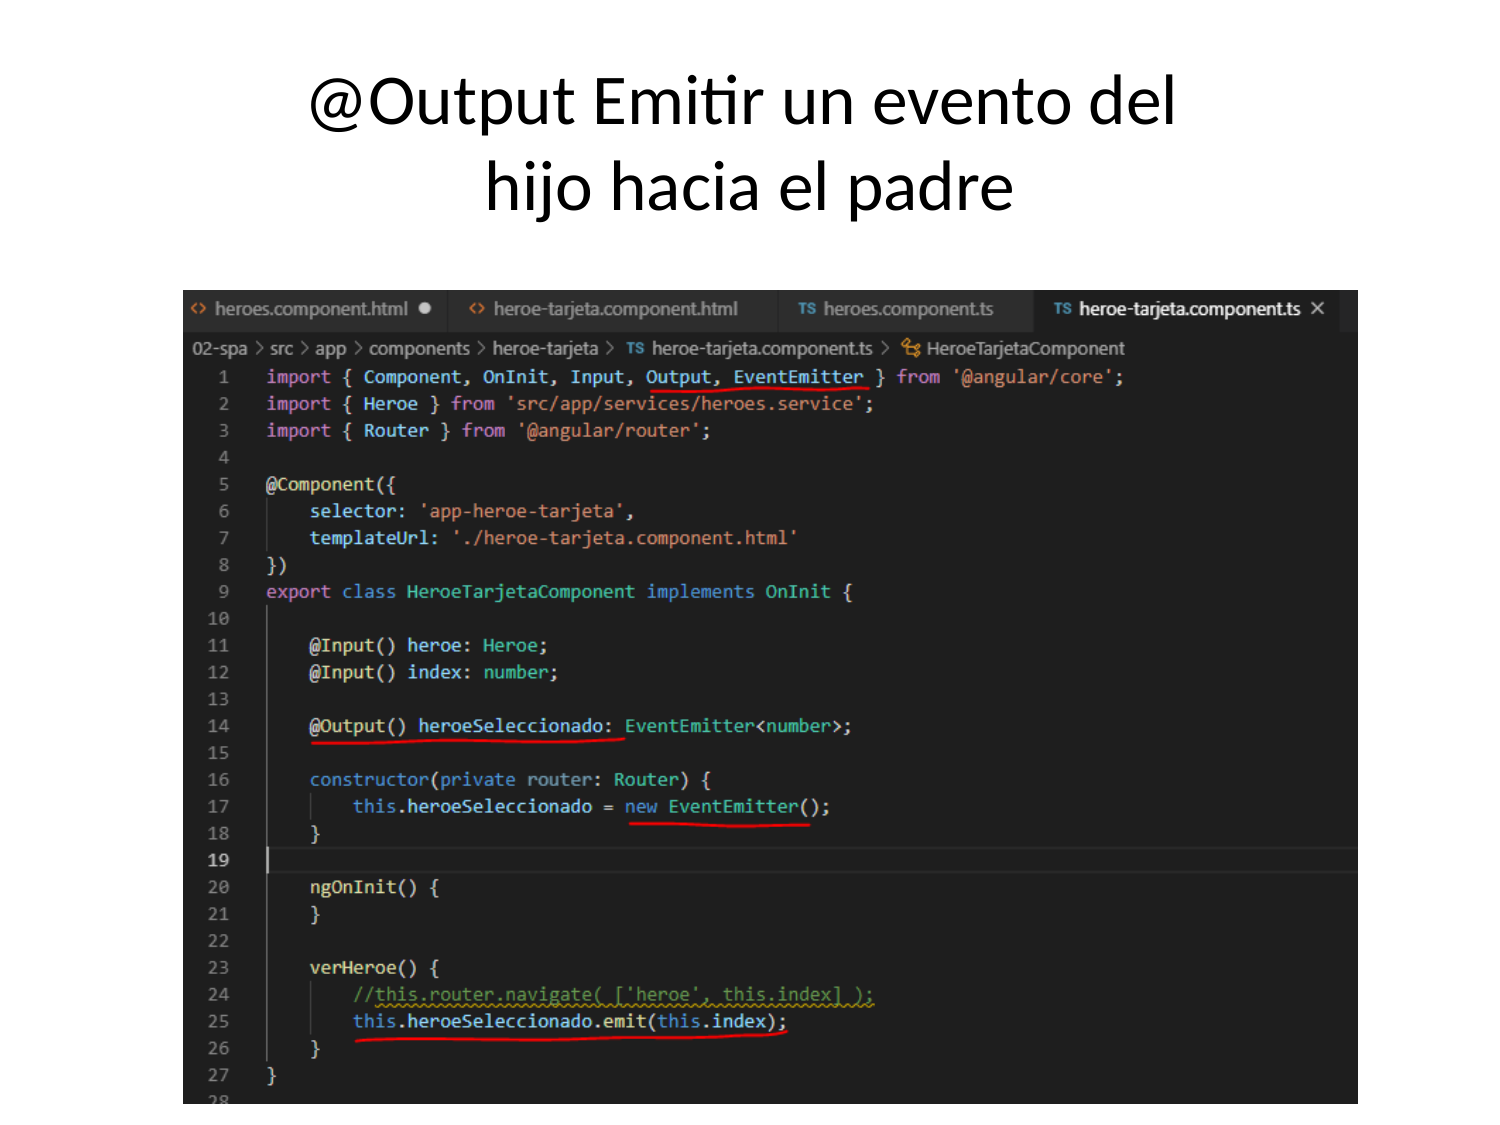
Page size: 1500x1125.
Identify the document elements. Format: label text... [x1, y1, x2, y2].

title @Output Emitir un evento del hijo hacia el padre [75, 45, 1425, 233]
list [182, 290, 1358, 1104]
